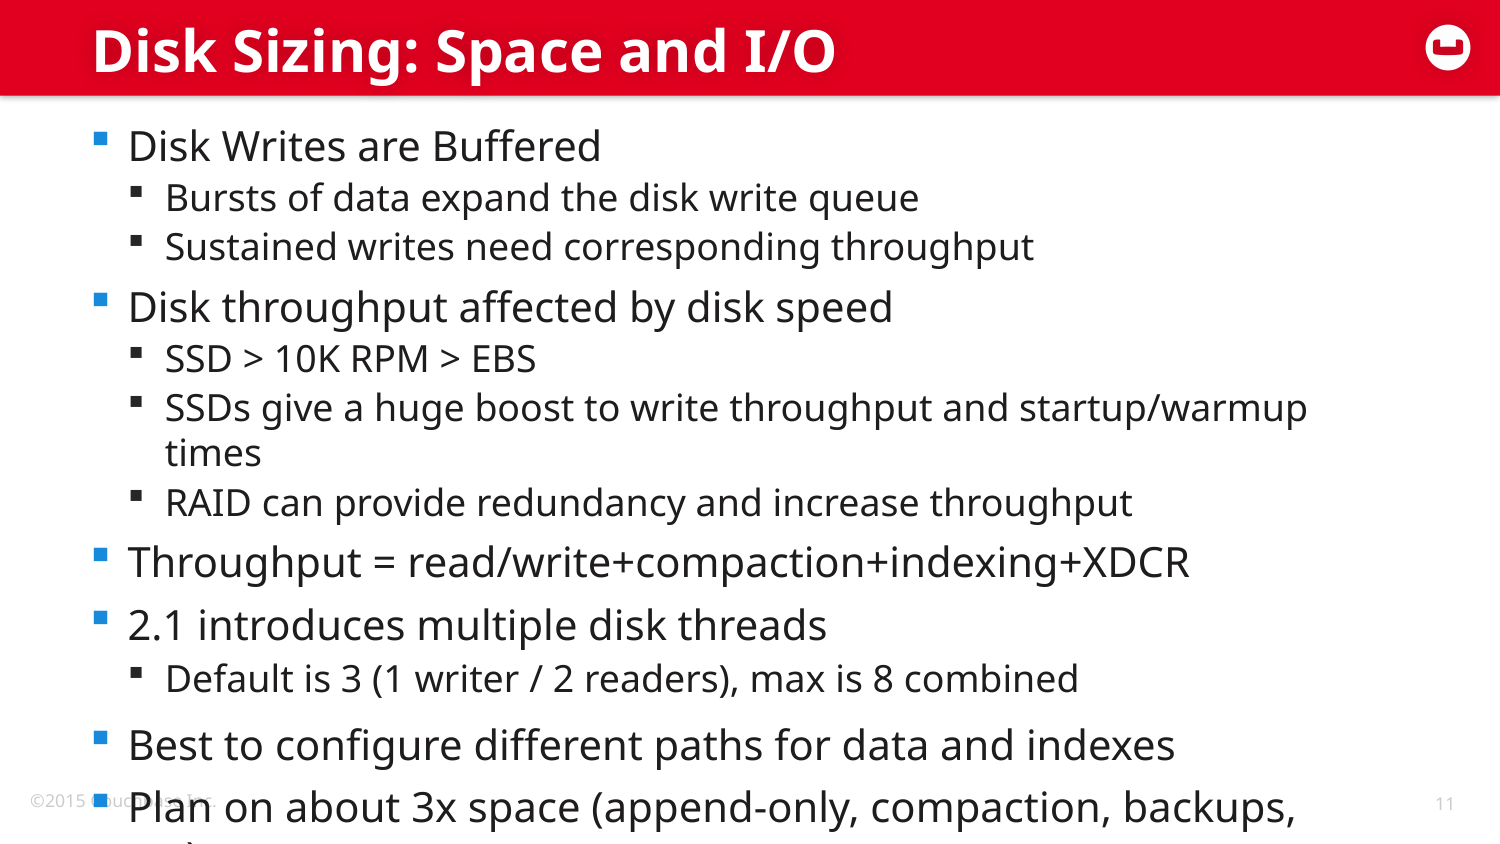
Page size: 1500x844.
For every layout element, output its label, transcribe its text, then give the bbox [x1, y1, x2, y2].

title Disk Sizing: Space and I/O [76, 3, 1389, 92]
picture [1425, 24, 1471, 71]
list Disk Writes are Buffered Bursts of data expand the disk write queue Sustained writes need corresponding throughput Disk throughput affected by disk speed SSD > 10K RPM > EBS SSDs give a huge boost to write throughput and startup/warmup times RAID can provide redundancy and increase throughput Throughput = read/write+compaction+indexing+XDCR 2.1 introduces multiple disk threads Default is 3 (1 writer / 2 readers), max is 8 combined Best to configure different paths for data and indexes Plan on about 3x space (append-only, compaction, backups, etc) [75, 112, 1389, 670]
